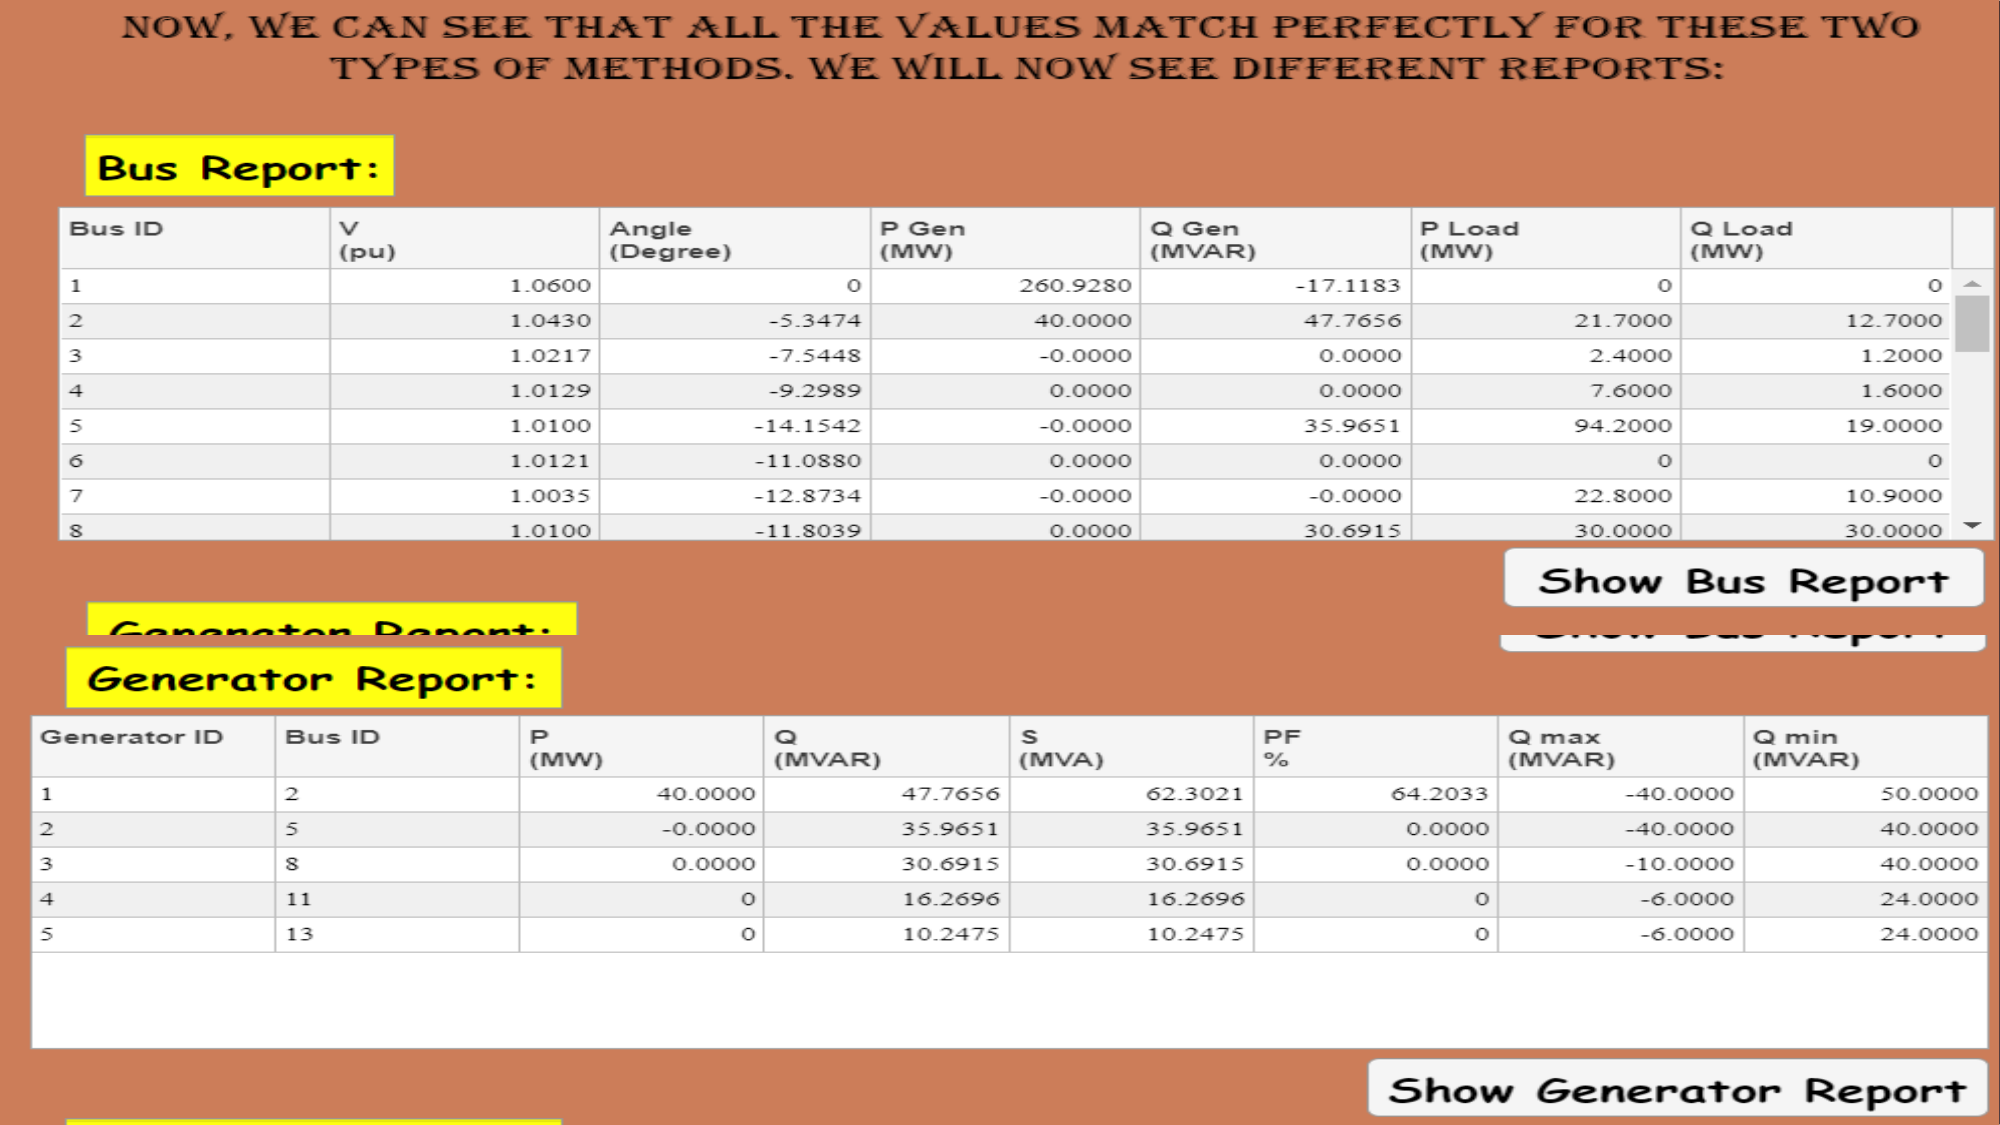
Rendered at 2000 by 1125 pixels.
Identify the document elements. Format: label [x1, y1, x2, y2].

list [0, 0, 2000, 632]
picture [0, 634, 2000, 1125]
